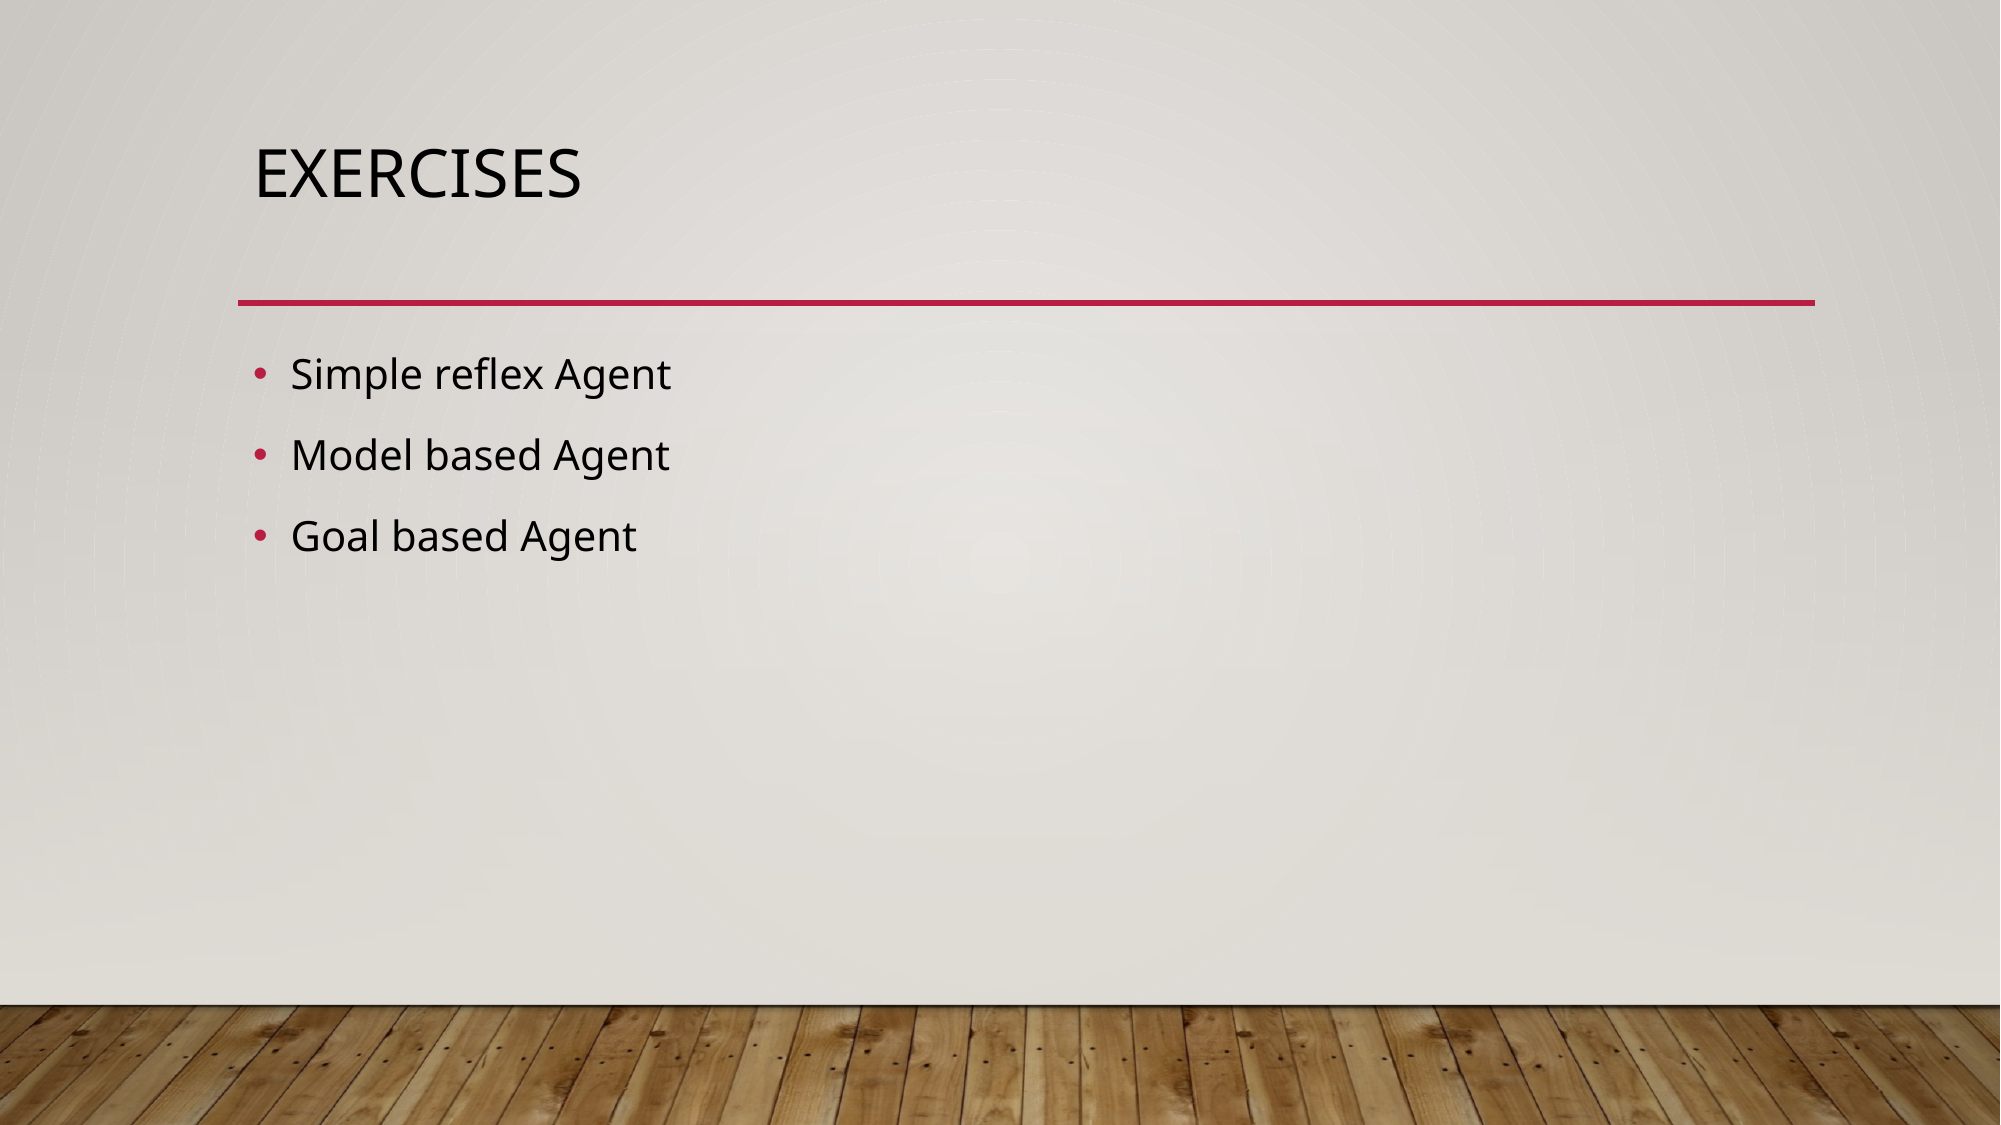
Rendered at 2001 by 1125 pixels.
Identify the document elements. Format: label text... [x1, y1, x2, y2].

title Exercises [238, 131, 1814, 305]
list Simple reflex Agent Model based Agent Goal based Agent [238, 330, 1814, 897]
picture [0, 1005, 2000, 1125]
